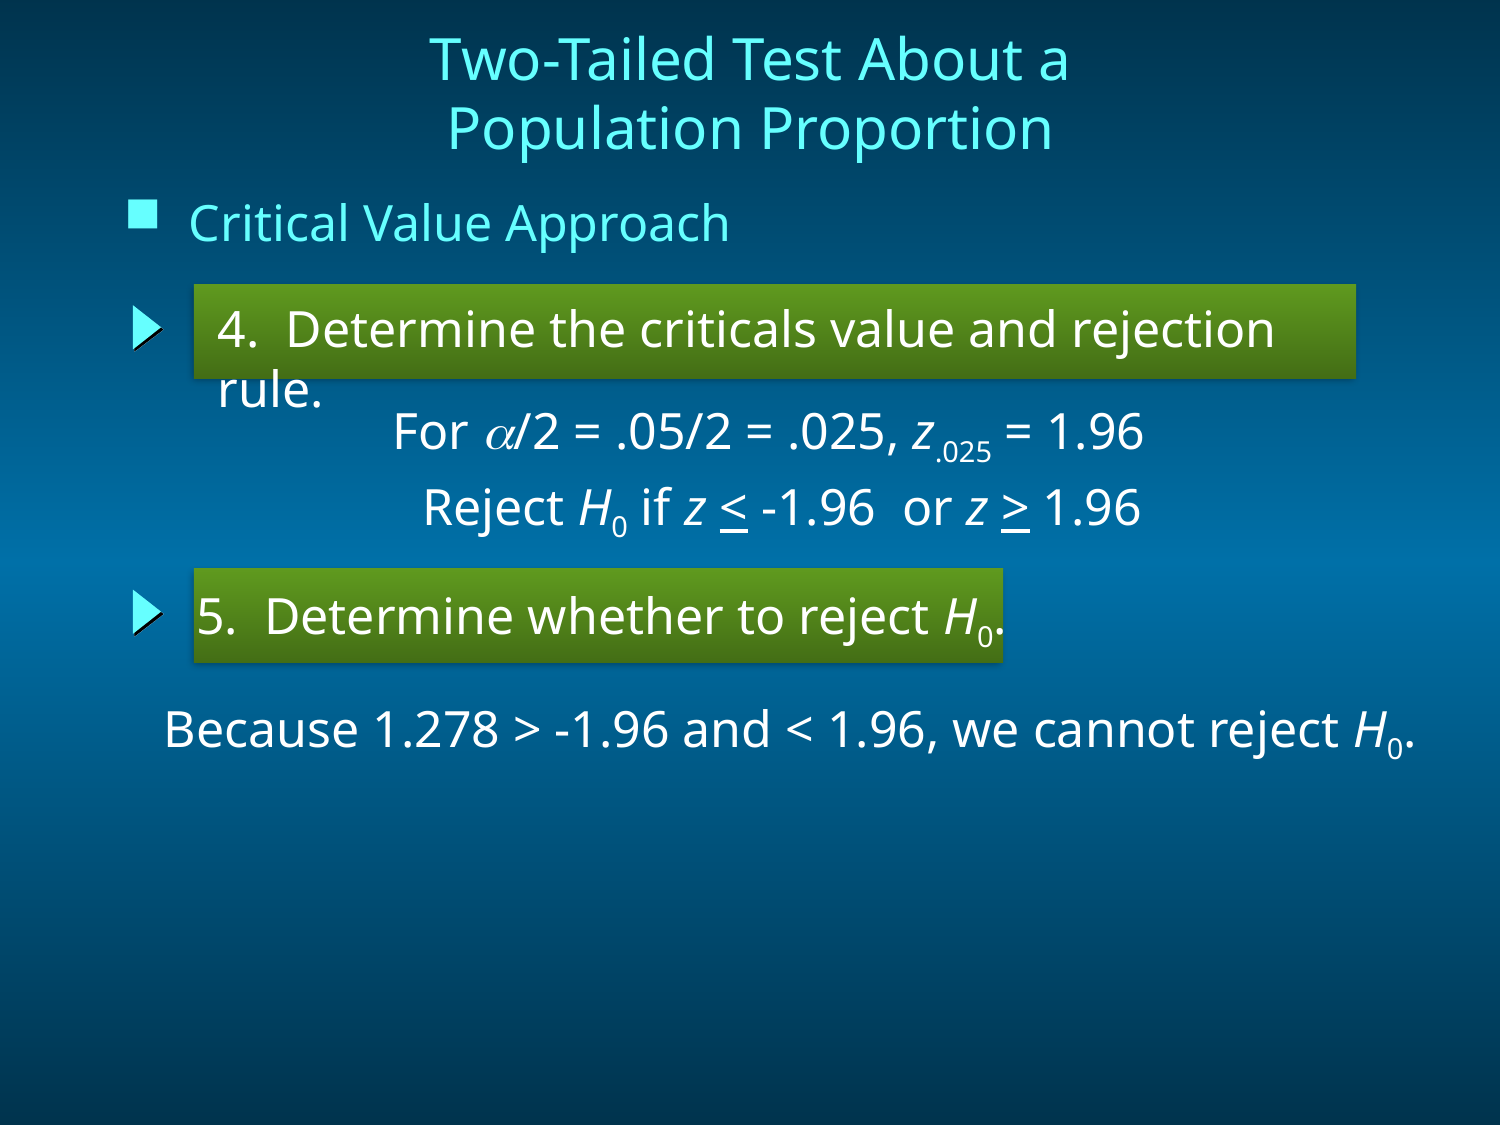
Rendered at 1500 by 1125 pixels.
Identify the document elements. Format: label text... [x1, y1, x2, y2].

text_box Reject H0 if z < -1.96 or z > 1.96 [407, 467, 1157, 551]
text_box [193, 568, 1004, 577]
text_box Critical Value Approach [110, 183, 747, 259]
text_box Because 1.278 > -1.96 and < 1.96, we cannot reject H0. [149, 689, 1432, 773]
text_box Two-Tailed Test About a Population Proportion [113, 34, 1389, 149]
text_box [133, 307, 160, 348]
text_box For a/2 = .05/2 = .025, z.025 = 1.96 [377, 425, 1161, 476]
text_box 5. Determine whether to reject H0. [181, 577, 1022, 661]
text_box [133, 591, 160, 632]
text_box 4. Determine the criticals value and rejection rule. [202, 289, 1358, 425]
text_box [193, 284, 1357, 379]
